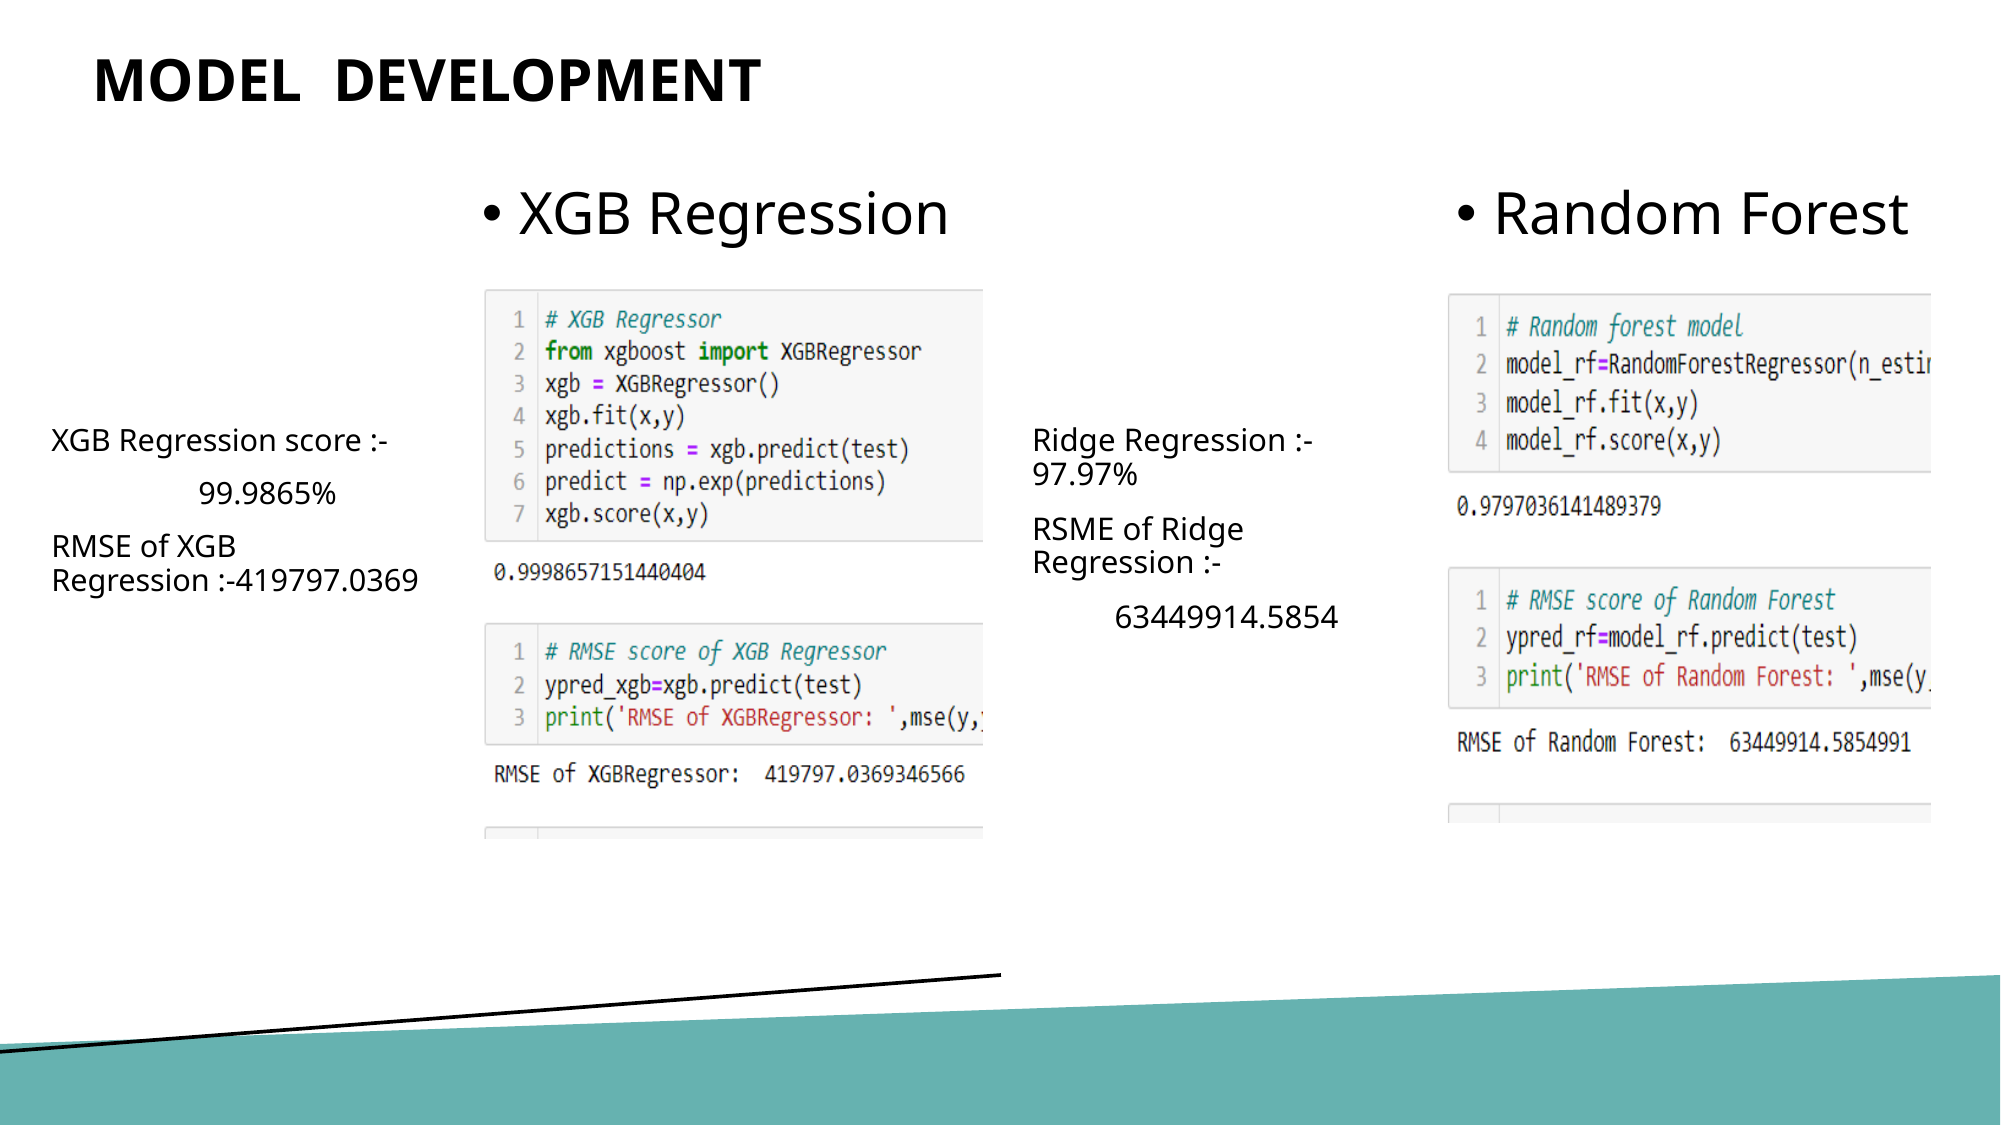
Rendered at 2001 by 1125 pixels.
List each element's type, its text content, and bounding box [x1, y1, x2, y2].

title Model Development [60, 42, 794, 123]
text_box Ridge Regression :-97.97% RSME of Ridge Regression :- 63449914.5854 [1017, 417, 1427, 640]
picture [481, 285, 983, 840]
text_box Random Forest [1441, 176, 1931, 256]
picture [1441, 285, 1931, 823]
text_box XGB Regression [467, 176, 983, 266]
text_box XGB Regression score :- 99.9865% RMSE of XGB Regression :-419797.0369 [36, 417, 438, 610]
